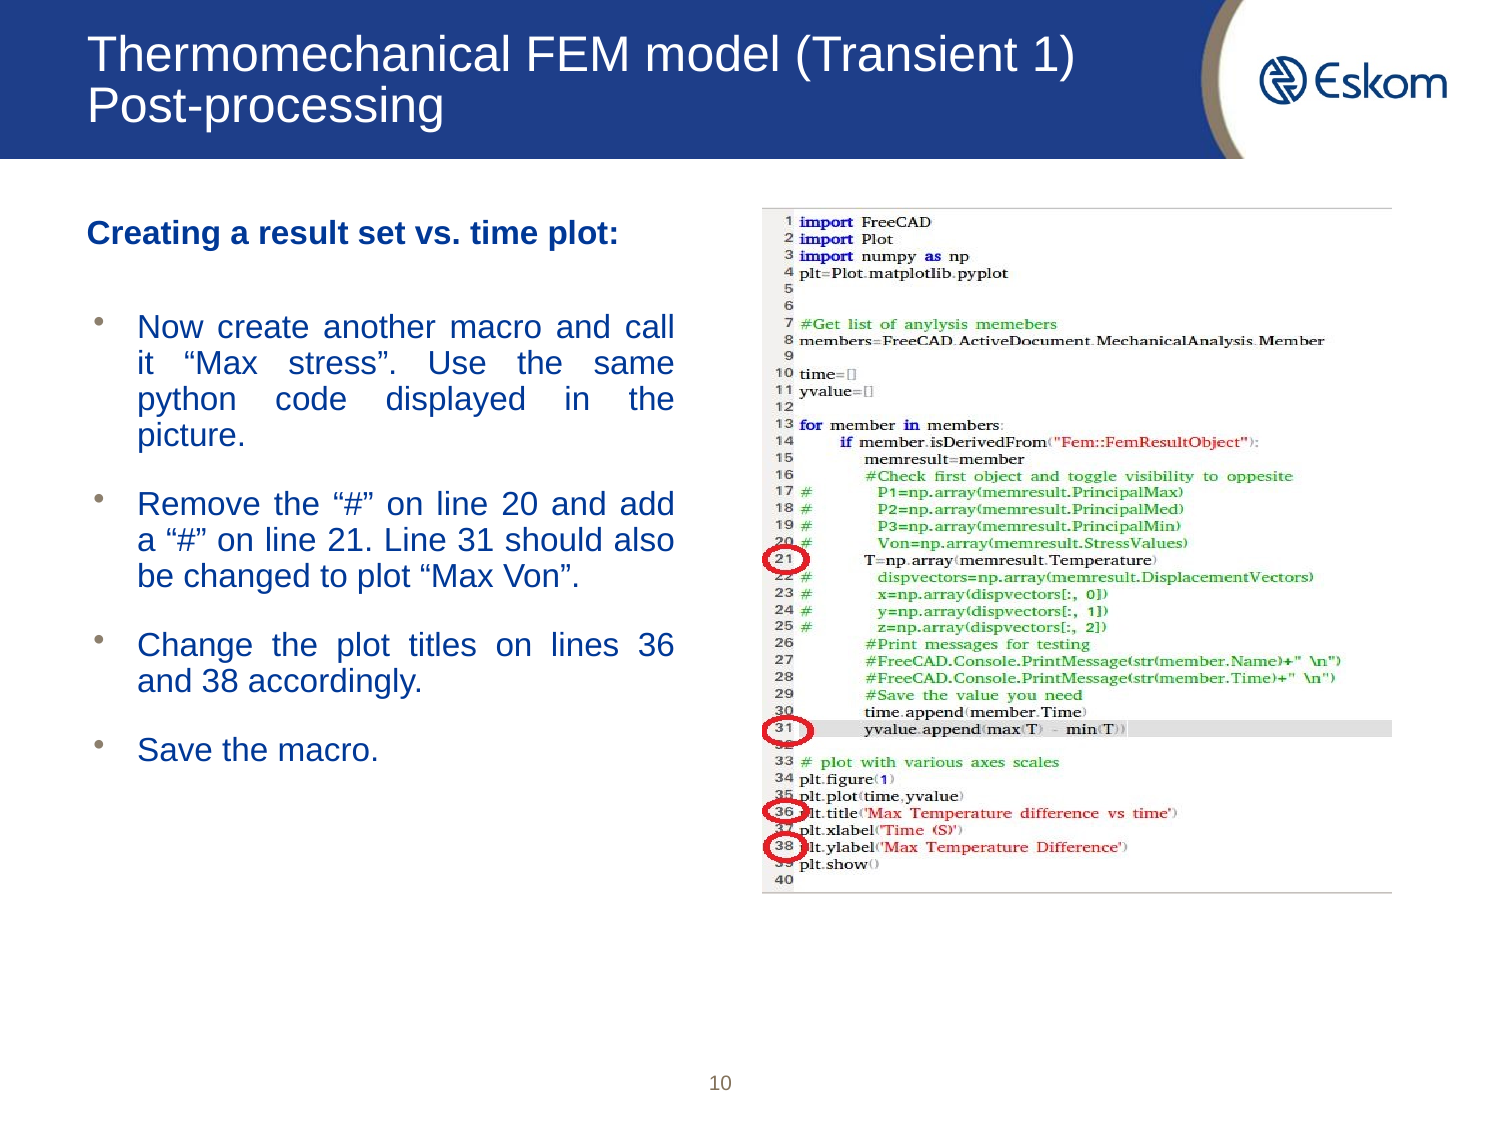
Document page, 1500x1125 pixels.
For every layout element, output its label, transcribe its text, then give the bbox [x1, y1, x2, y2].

slide_number 10 [643, 1058, 798, 1103]
picture [0, 0, 1246, 159]
title Thermomechanical FEM model (Transient 1) Post-processing [71, 27, 1142, 137]
picture [762, 207, 1392, 894]
list Now create another macro and call it “Max stress”. Use the same python code displayed in the picture. Remove the “#” on line 20 and add a “#” on line 21. Line 31 should also be changed to plot “Max Von”. Change the plot titles on lines 36 and 38 accordingly. Save the macro. [78, 309, 691, 1083]
text_box Creating a result set vs. time plot: [71, 207, 761, 309]
picture [1257, 55, 1450, 105]
